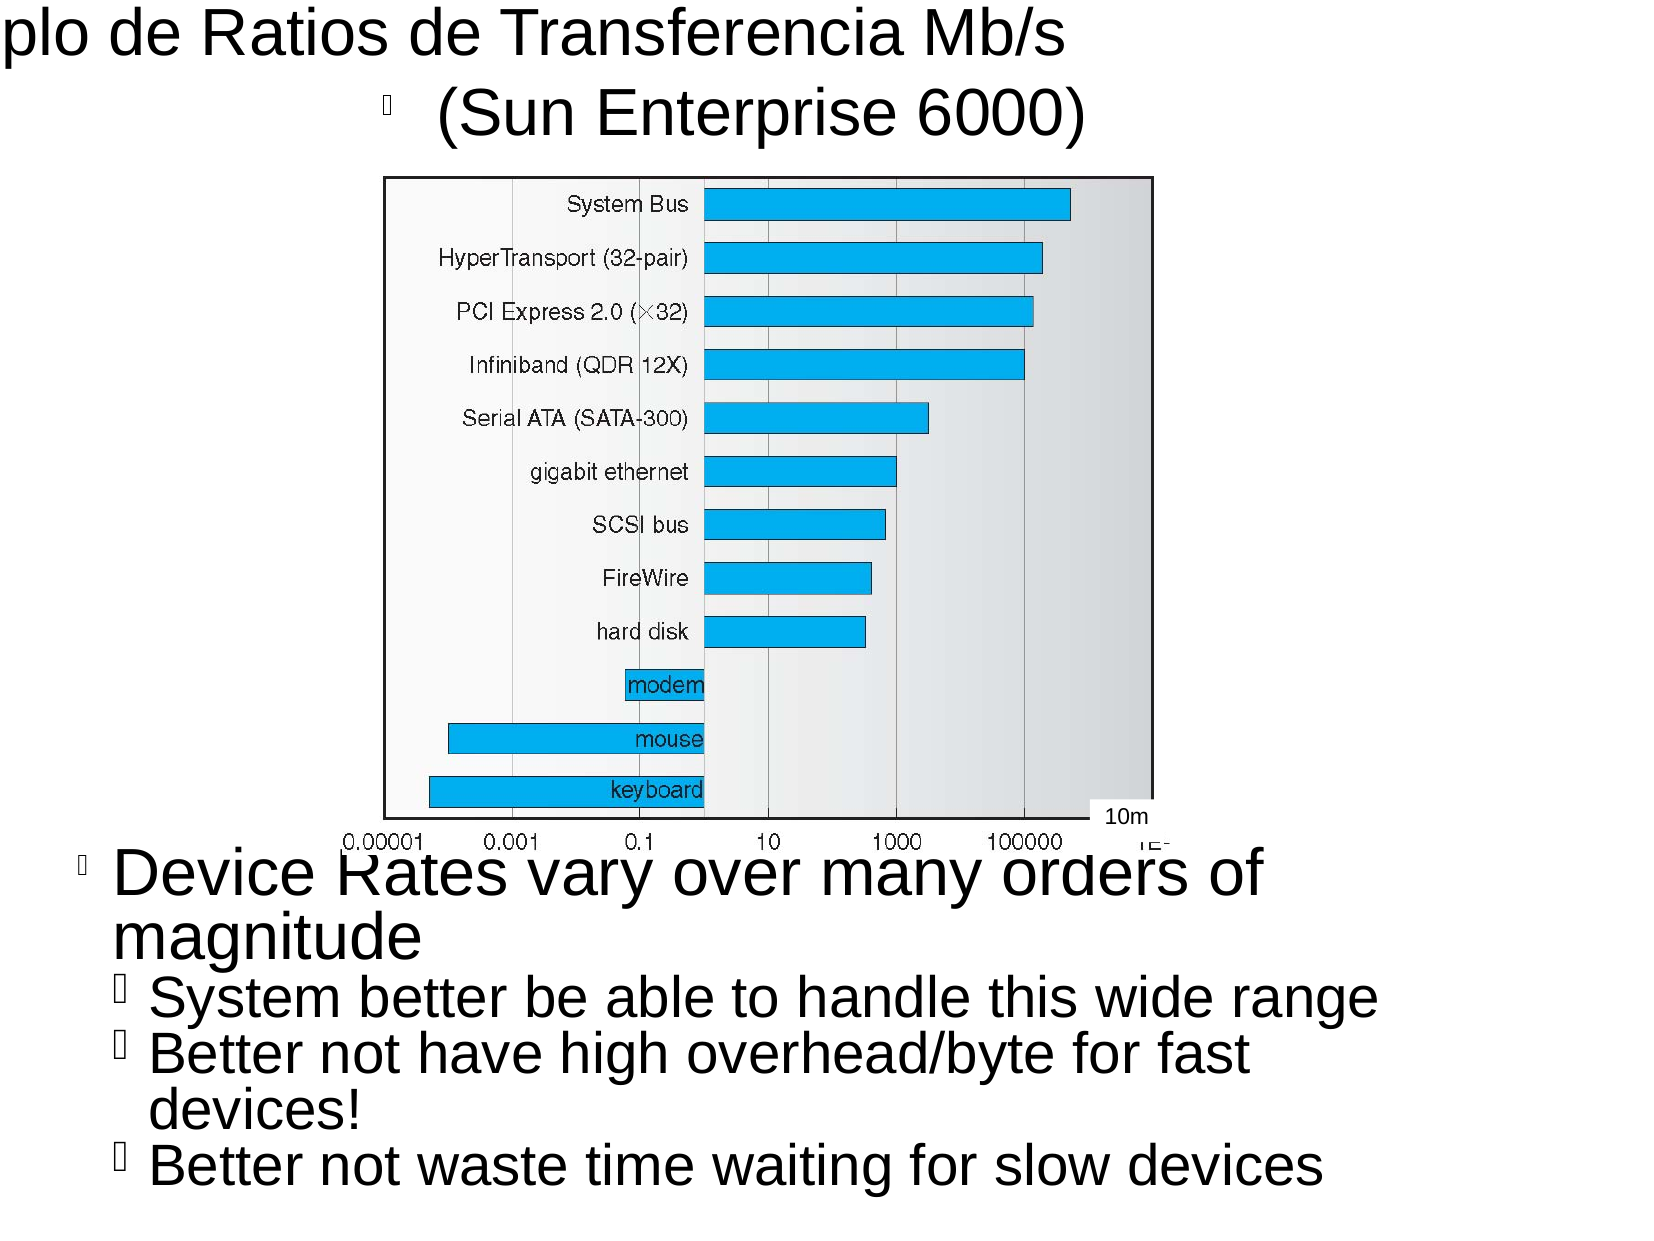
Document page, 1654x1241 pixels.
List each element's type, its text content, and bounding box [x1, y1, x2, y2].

picture [342, 176, 1171, 856]
text_box Ejemplo de Ratios de Transferencia Mb/s (Sun Enterprise 6000) [0, 24, 1635, 113]
text_box Device Rates vary over many orders of magnitude System better be able to handle this wide range Better not have high overhead/byte for fast devices! Better not waste time waiting for slow devices [62, 837, 1413, 1088]
